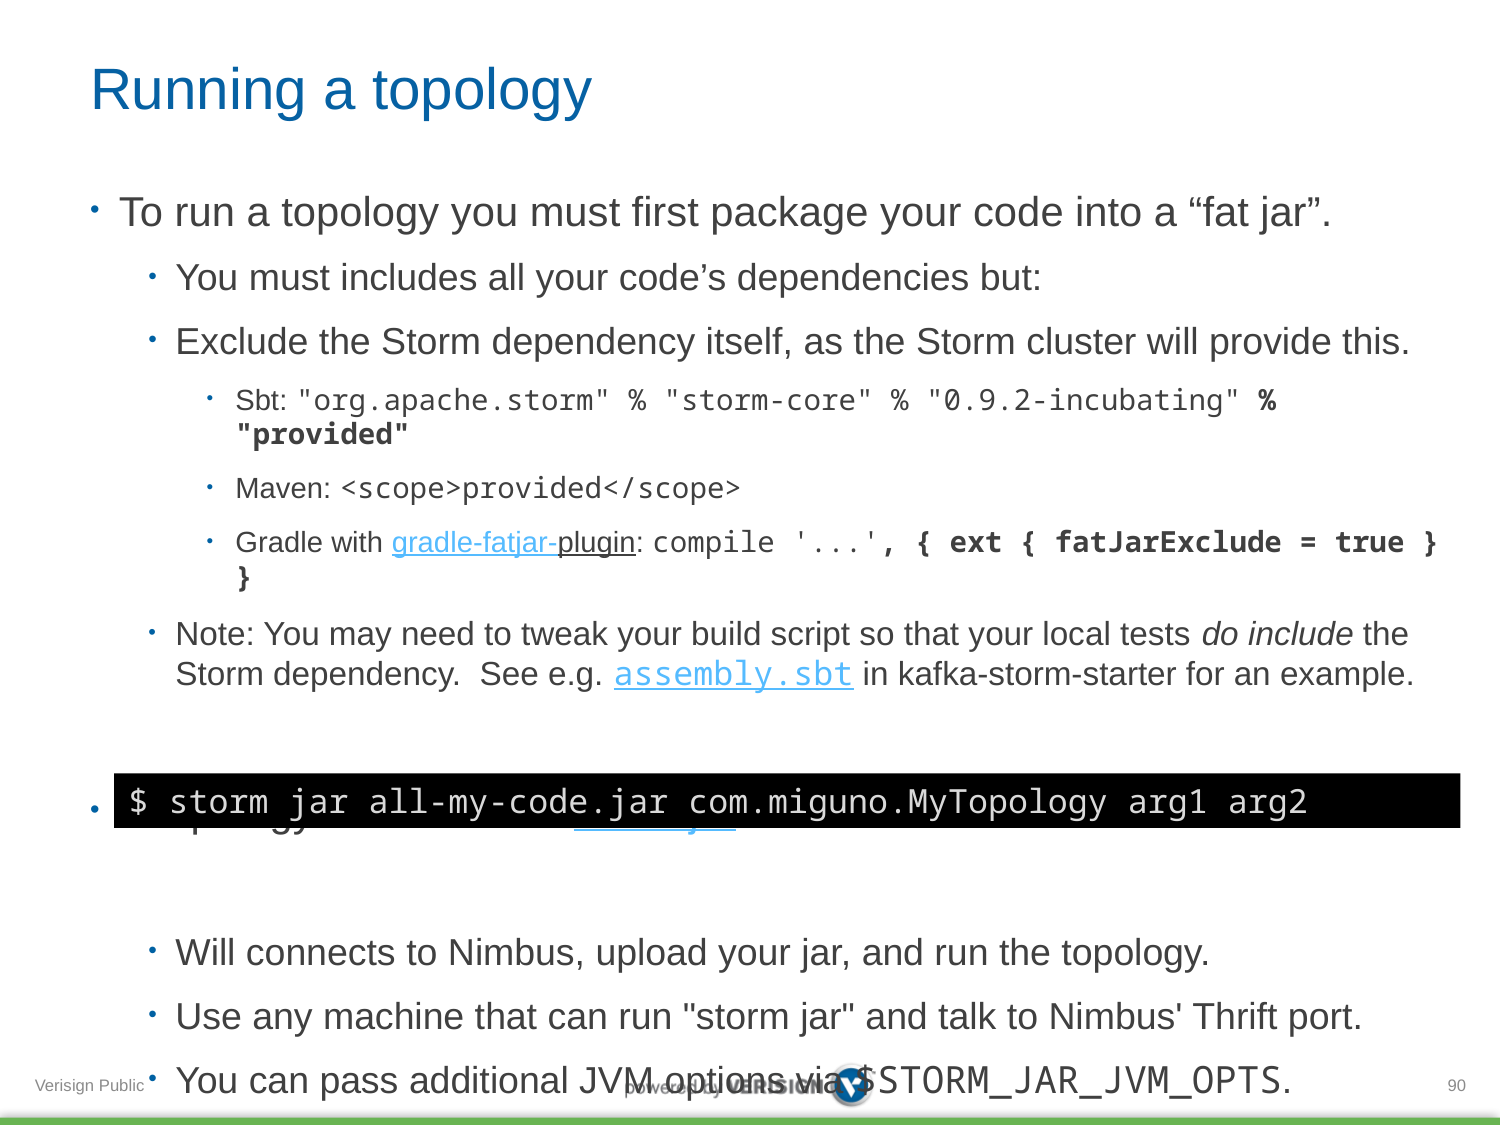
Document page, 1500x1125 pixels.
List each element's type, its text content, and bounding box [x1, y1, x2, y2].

slide_number 90 [1422, 1072, 1482, 1098]
picture [622, 1058, 878, 1112]
list To run a topology you must first package your code into a “fat jar”. You must includes all your code’s dependencies but: Exclude the Storm dependency itself, as the Storm cluster will provide this. Sbt: "org.apache.storm" % "storm-core" % "0.9.2-incubating" % "provided" Maven: <scope>provided</scope> Gradle with gradle-fatjar-plugin: compile '...', { ext { fatJarExclude = true } } Note: You may need to tweak your build script so that your local tests do include the Storm dependency. See e.g. assembly.sbt in kafka-storm-starter for an example. A topology is run via the storm jar command. Will connects to Nimbus, upload your jar, and run the topology. Use any machine that can run "storm jar" and talk to Nimbus' Thrift port. You can pass additional JVM options via $STORM_JAR_JVM_OPTS. [75, 176, 1461, 1040]
text_box $ storm jar all-my-code.jar com.miguno.MyTopology arg1 arg2 [114, 773, 1461, 828]
title Running a topology [75, 40, 1425, 132]
